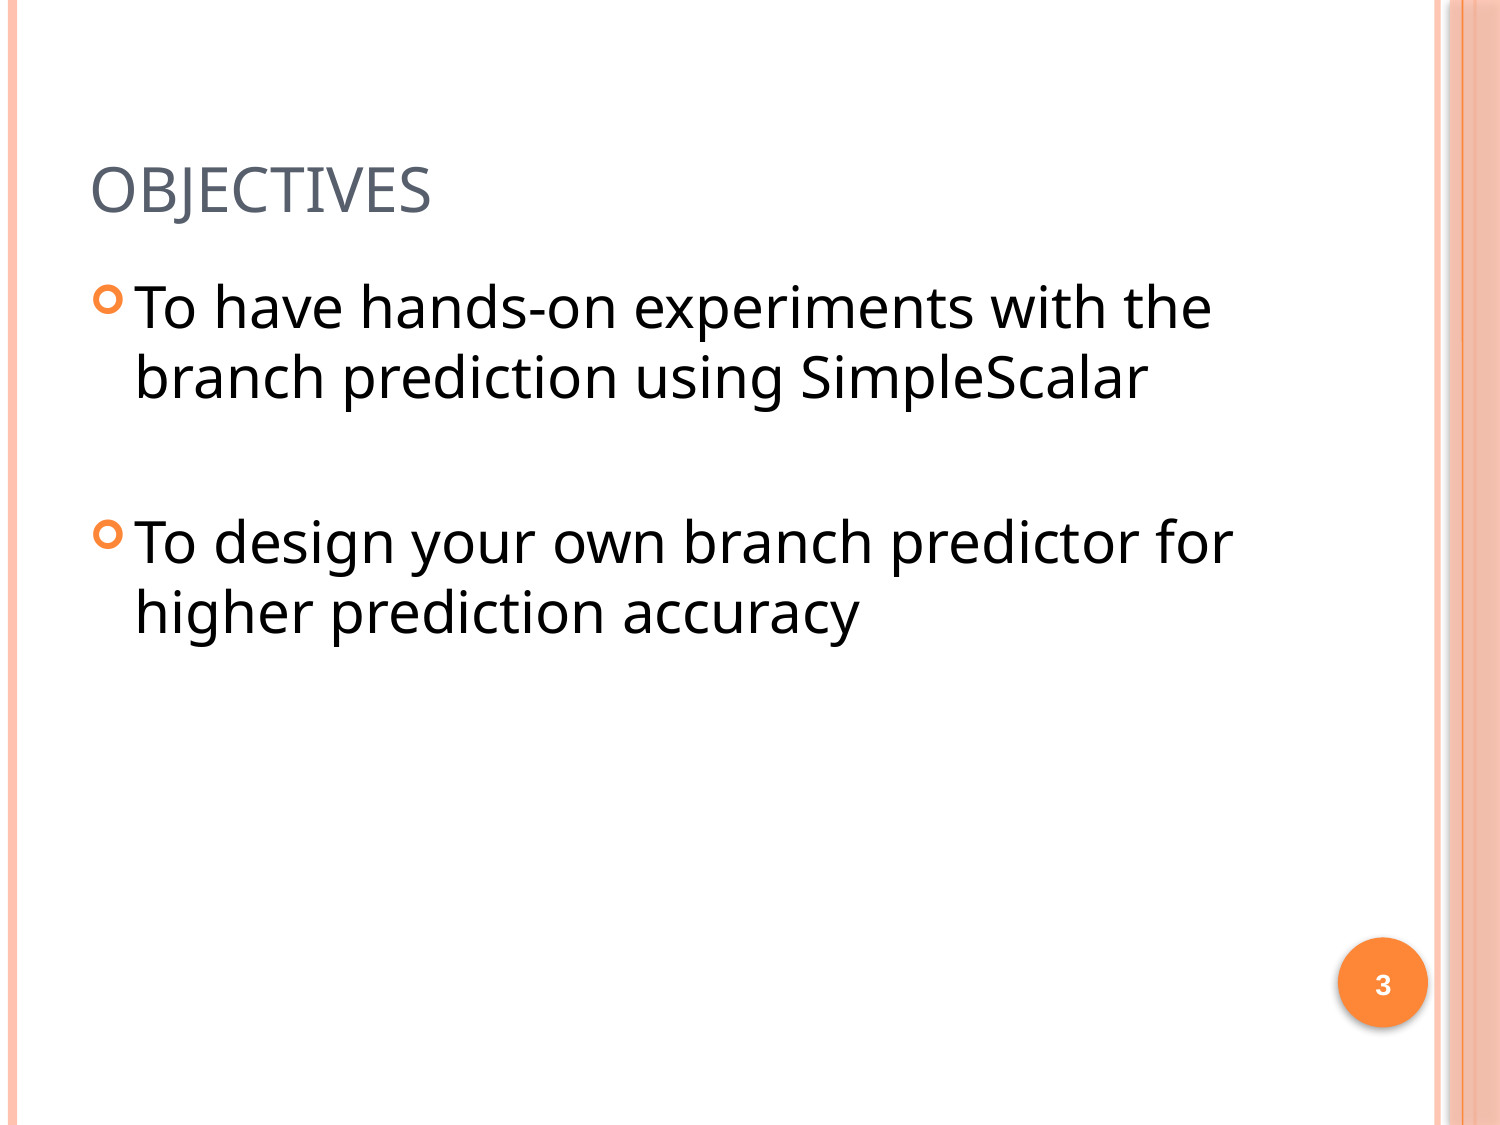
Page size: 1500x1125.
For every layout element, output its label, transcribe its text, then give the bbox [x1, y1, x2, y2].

slide_number 3 [1333, 940, 1434, 1027]
list To have hands-on experiments with the branch prediction using SimpleScalar To design your own branch predictor for higher prediction accuracy [75, 262, 1300, 1062]
title Objectives [75, 45, 1300, 233]
